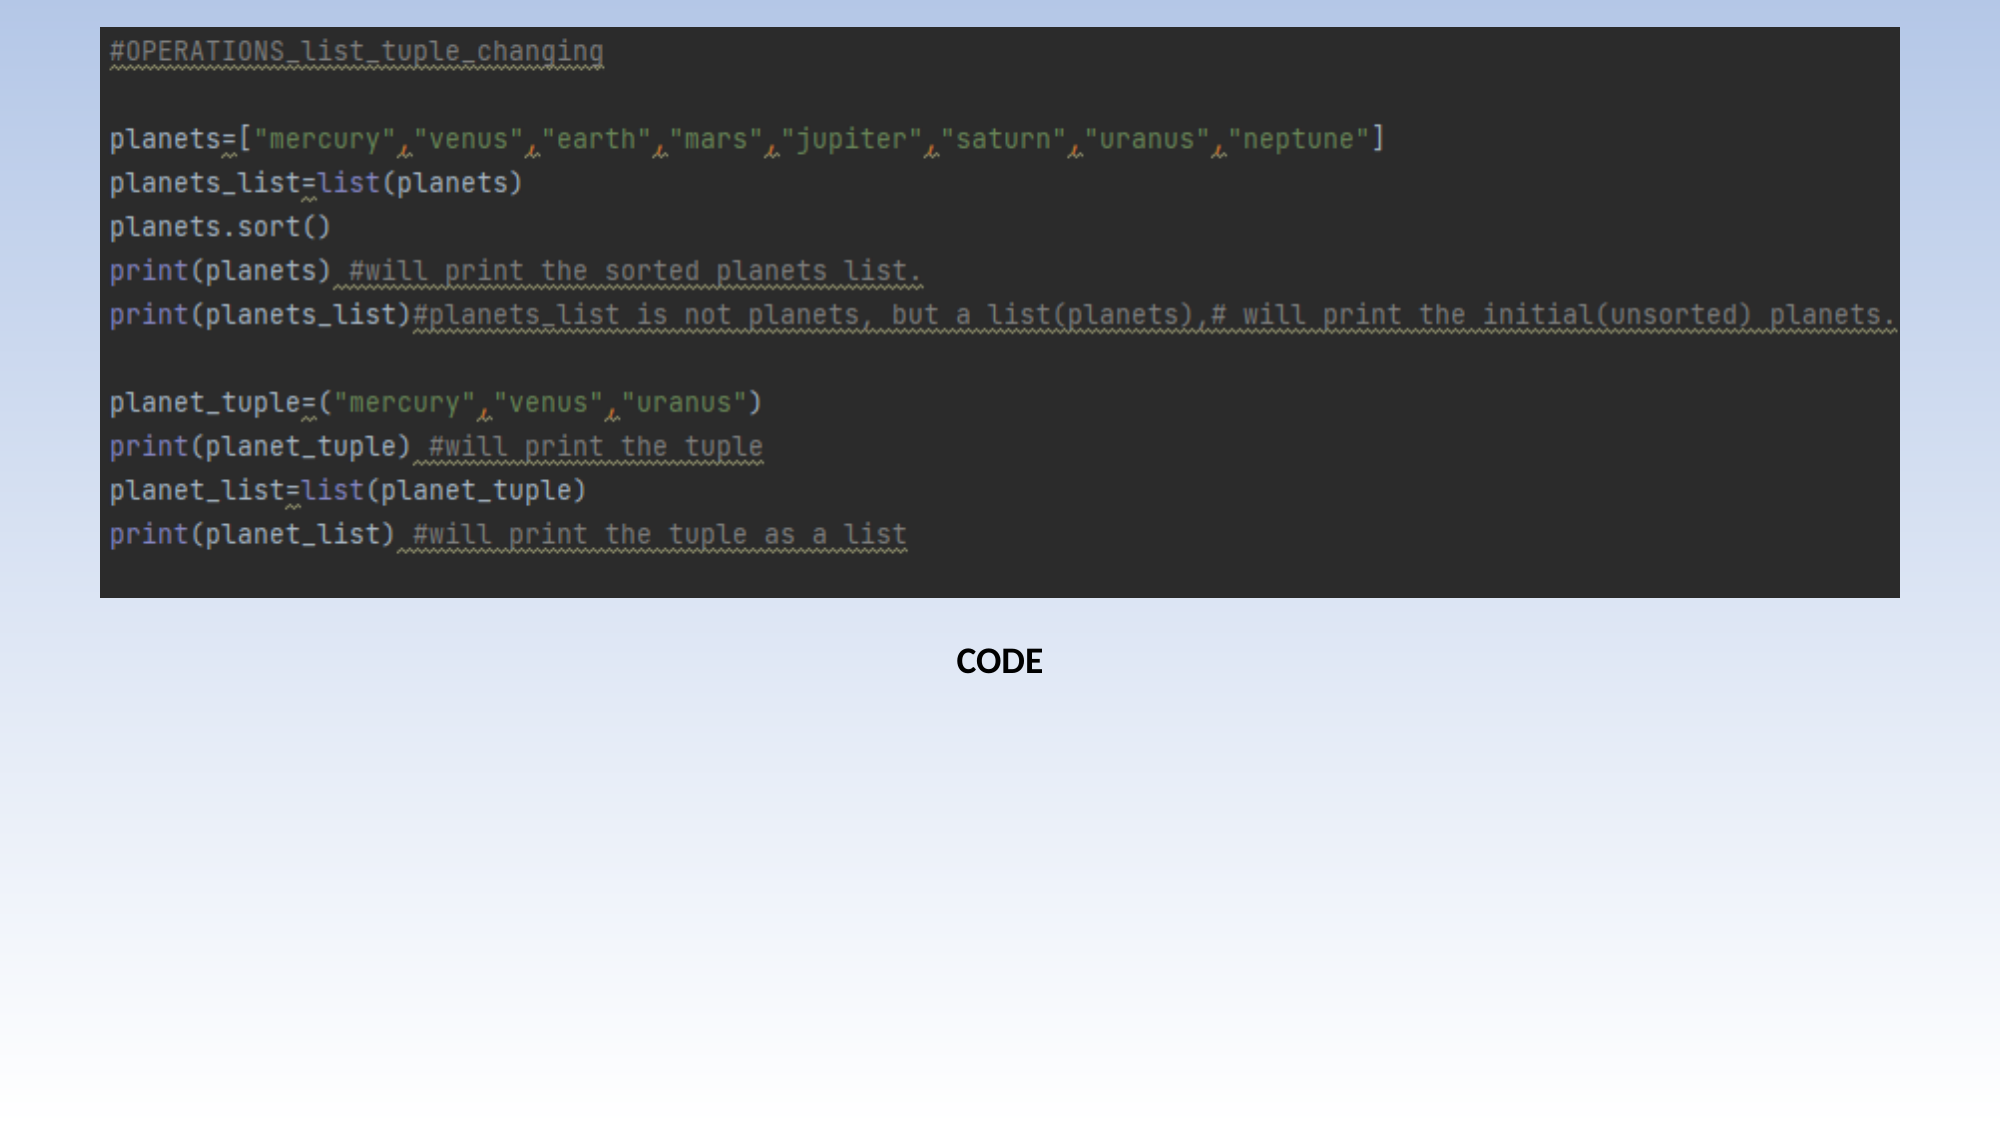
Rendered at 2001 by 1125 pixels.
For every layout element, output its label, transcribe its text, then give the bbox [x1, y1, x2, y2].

text_box CODE [674, 628, 1326, 689]
picture [100, 27, 1900, 598]
